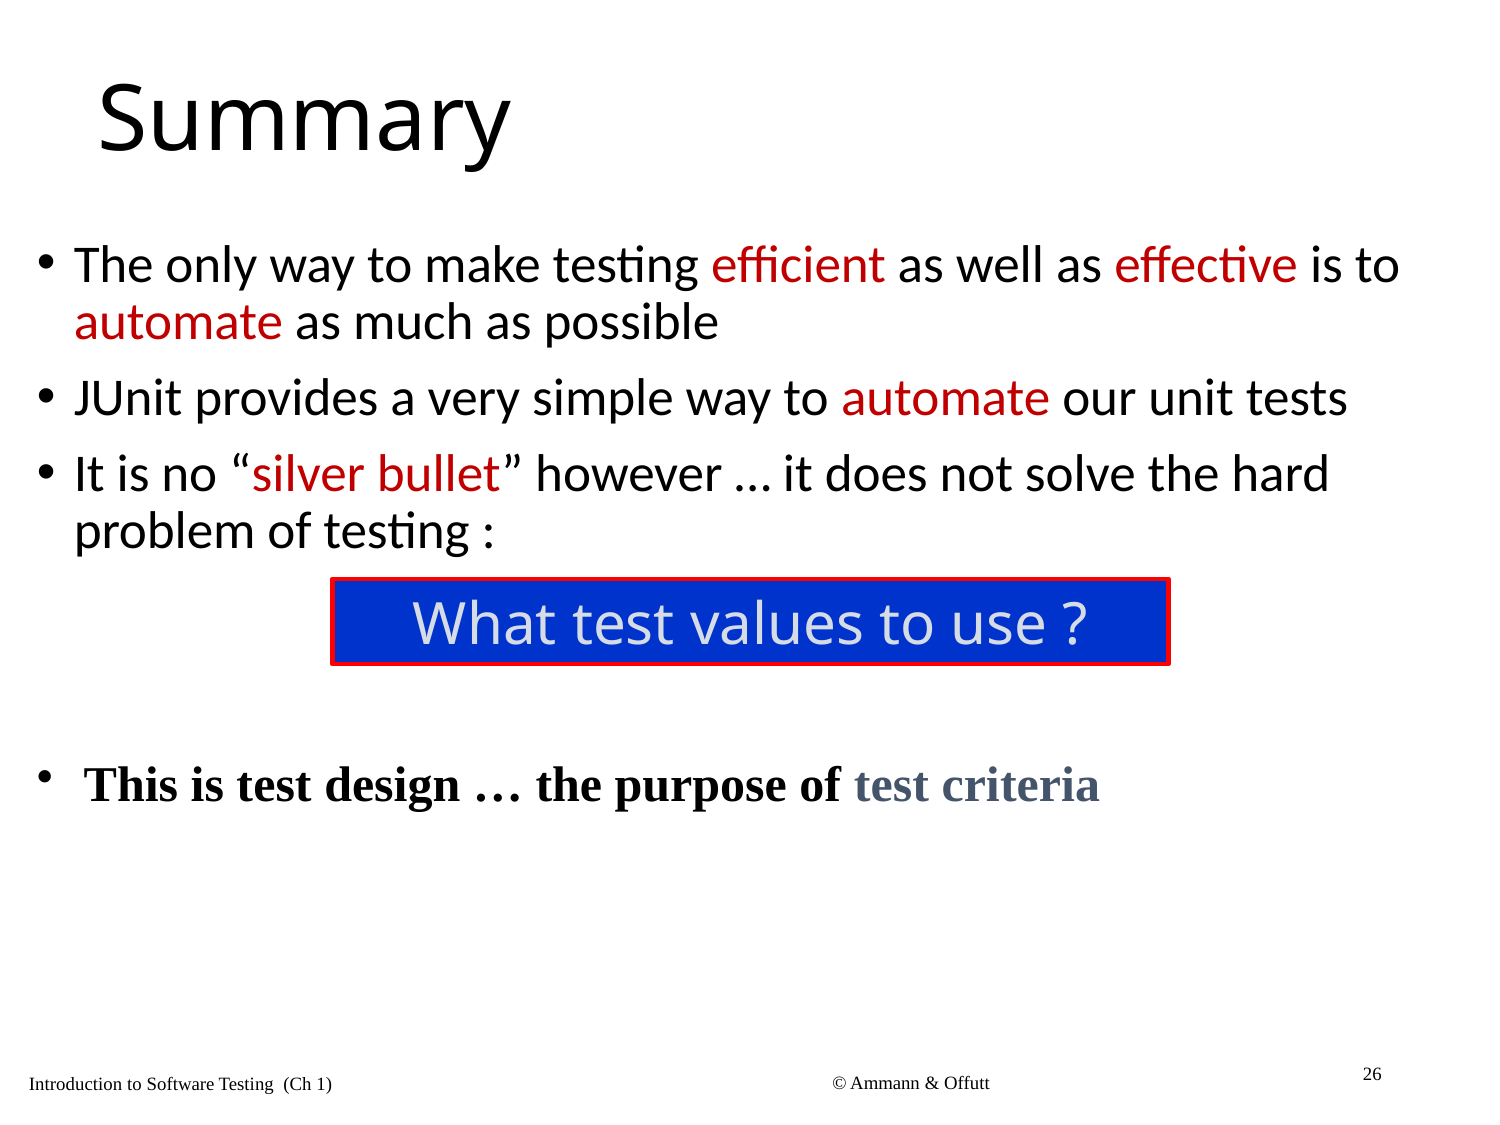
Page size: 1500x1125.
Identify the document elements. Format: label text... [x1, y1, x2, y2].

text_box What test values to use ? [332, 579, 1169, 664]
slide_number Introduction to Software Testing (Ch 1) [14, 1054, 645, 1111]
footer © Ammann & Offutt [673, 1052, 1149, 1111]
title Summary [82, 26, 1433, 215]
text_box This is test design … the purpose of test criteria [21, 751, 1493, 888]
slide_number 26 [1059, 1042, 1397, 1103]
list The only way to make testing efficient as well as effective is to automate as much as possible JUnit provides a very simple way to automate our unit tests It is no “silver bullet” however … it does not solve the hard problem of testing : [21, 228, 1493, 571]
